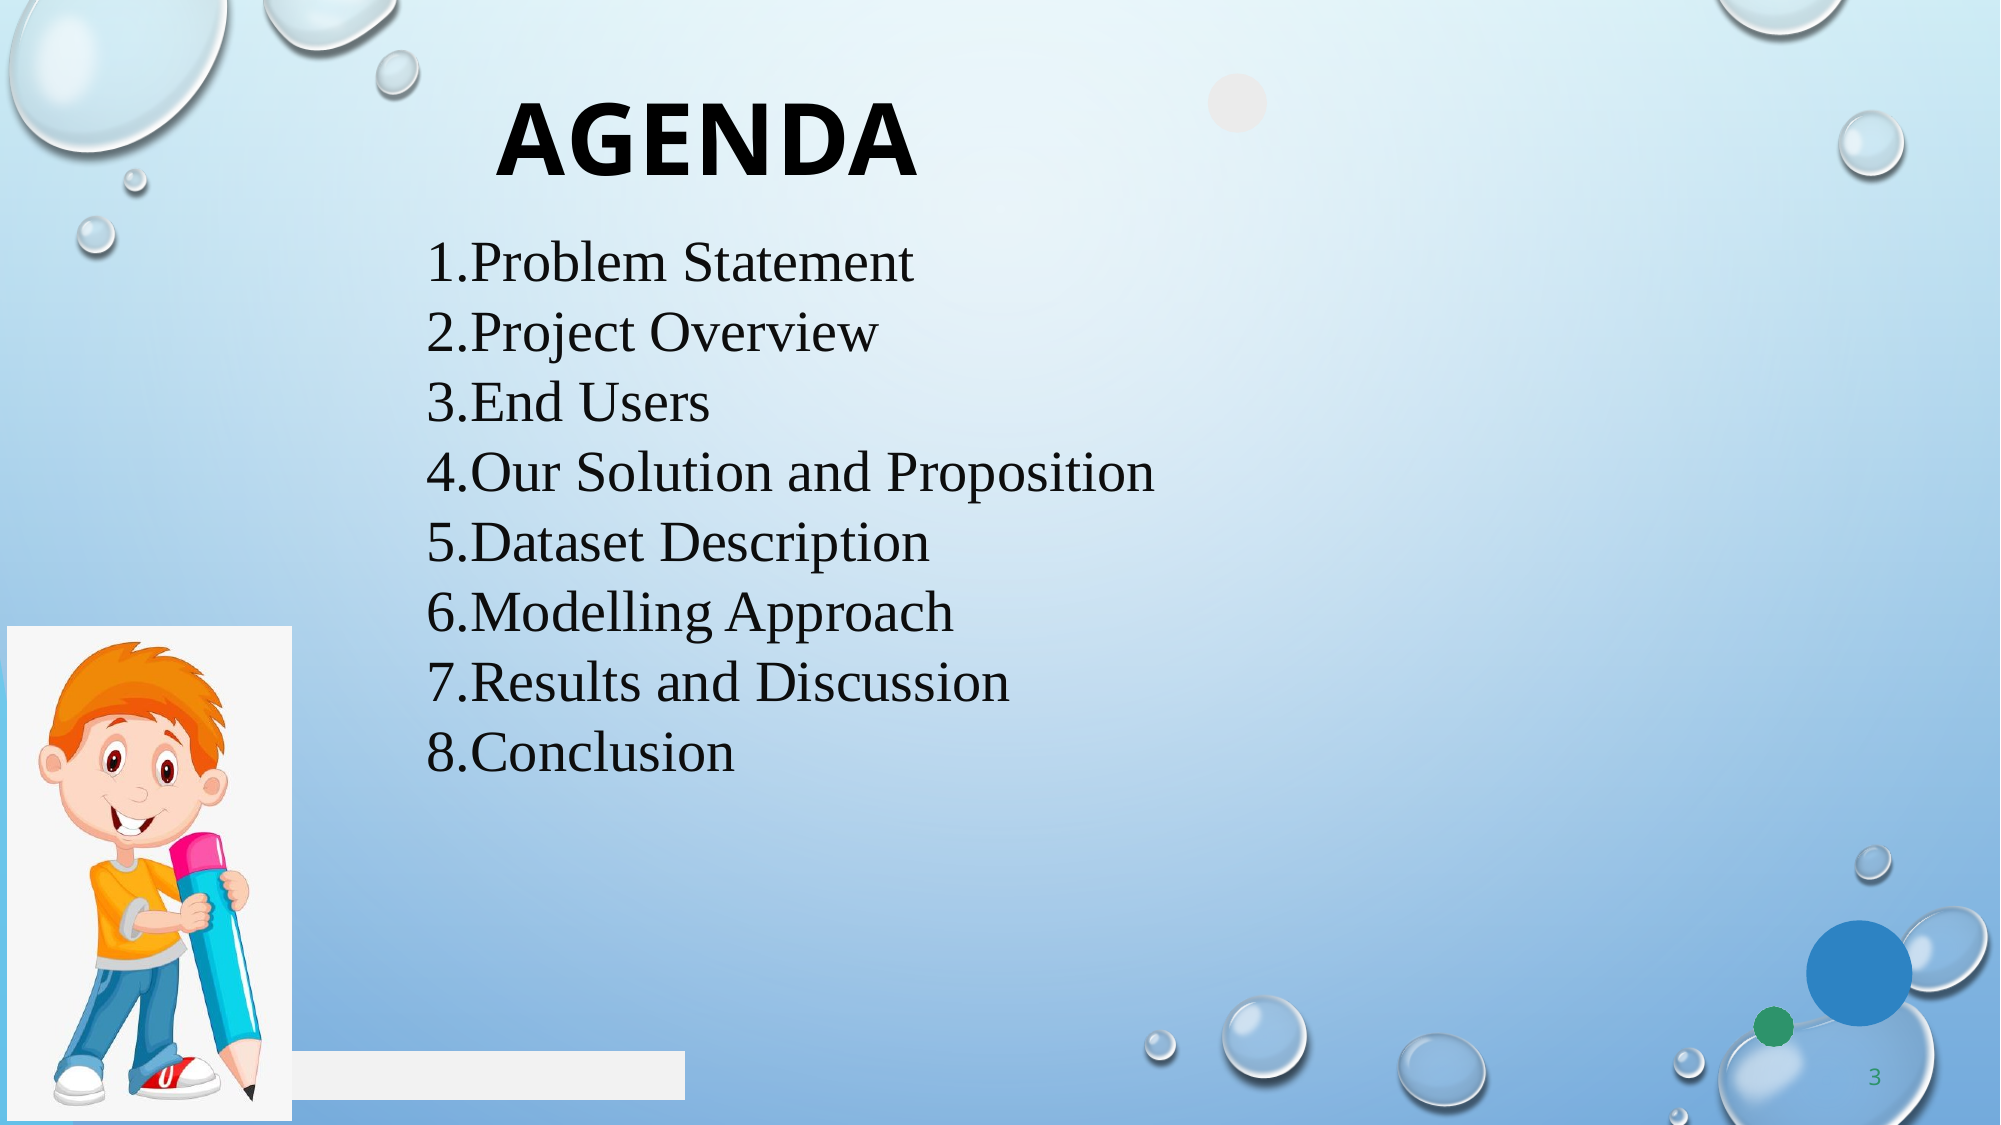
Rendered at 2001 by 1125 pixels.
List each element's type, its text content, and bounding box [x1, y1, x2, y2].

text_box [1806, 920, 1913, 1027]
text_box AGENDA [121, 72, 1291, 196]
picture [0, 0, 2000, 1125]
text_box Problem Statement Project Overview End Users Our Solution and Proposition Dataset Description Modelling Approach Results and Discussion Conclusion [411, 170, 1237, 861]
text_box 3 [1862, 1061, 1887, 1095]
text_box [7, 626, 685, 1121]
